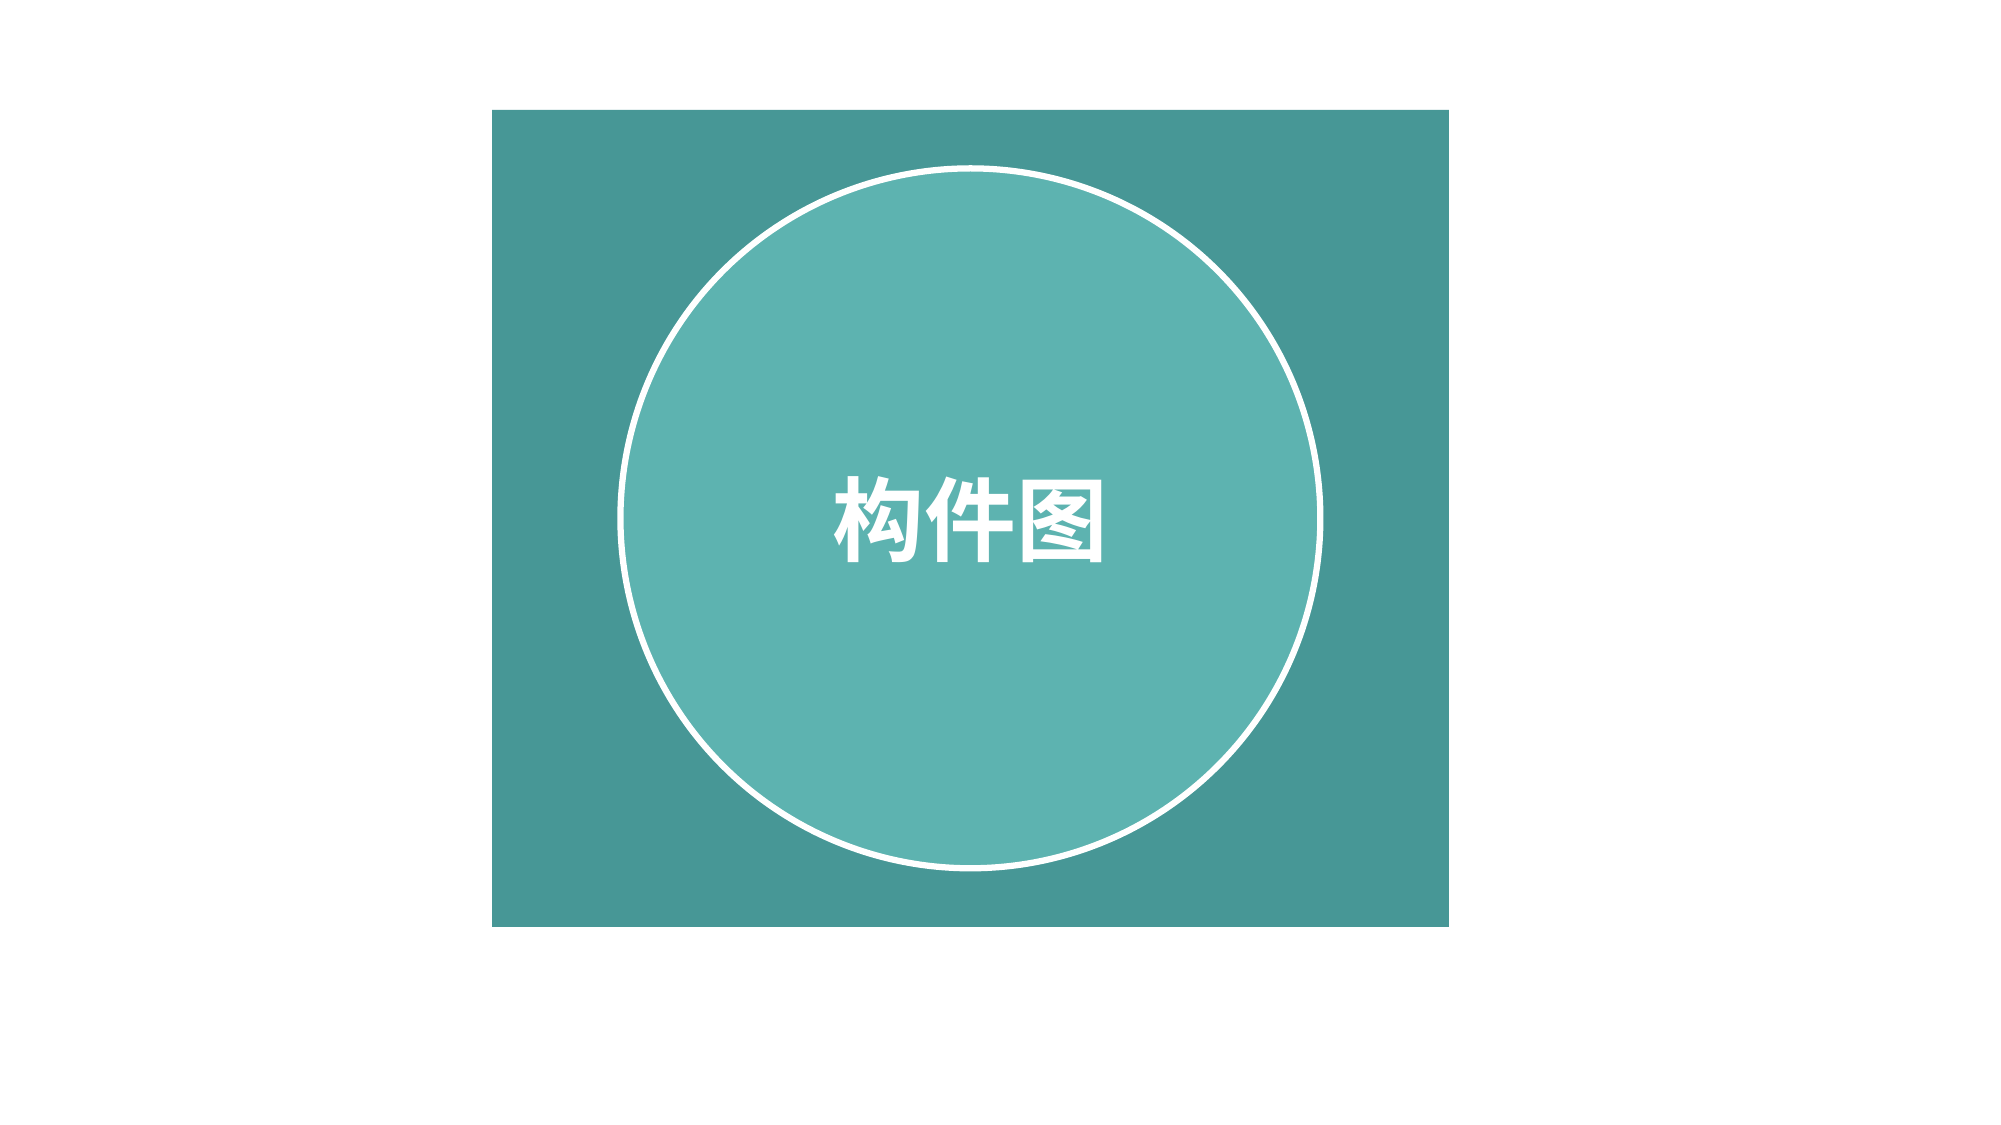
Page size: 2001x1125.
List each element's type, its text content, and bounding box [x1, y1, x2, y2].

text_box [492, 109, 1449, 927]
text_box [620, 168, 1321, 869]
text_box 构件图 [817, 455, 1123, 580]
